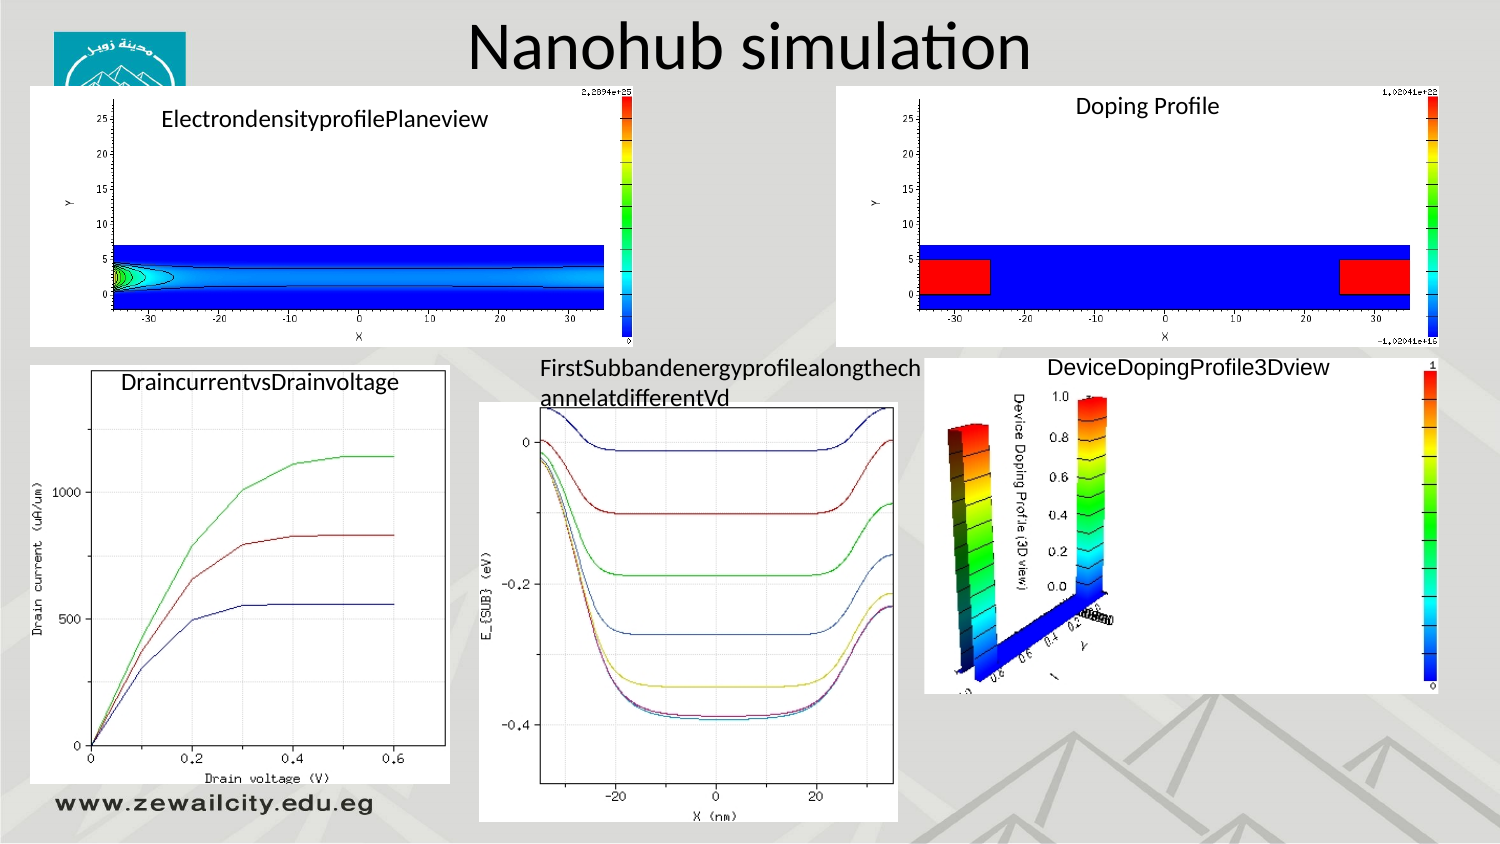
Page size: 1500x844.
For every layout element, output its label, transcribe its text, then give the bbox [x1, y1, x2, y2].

text_box FirstSubbandenergyprofilealongthechannelatdifferentVd [525, 336, 944, 448]
text_box DraincurrentvsDrainvoltage [106, 355, 487, 461]
text_box Doping Profile [1060, 74, 1379, 85]
title Nanohub simulation [75, 0, 1425, 112]
picture [0, 0, 1500, 844]
